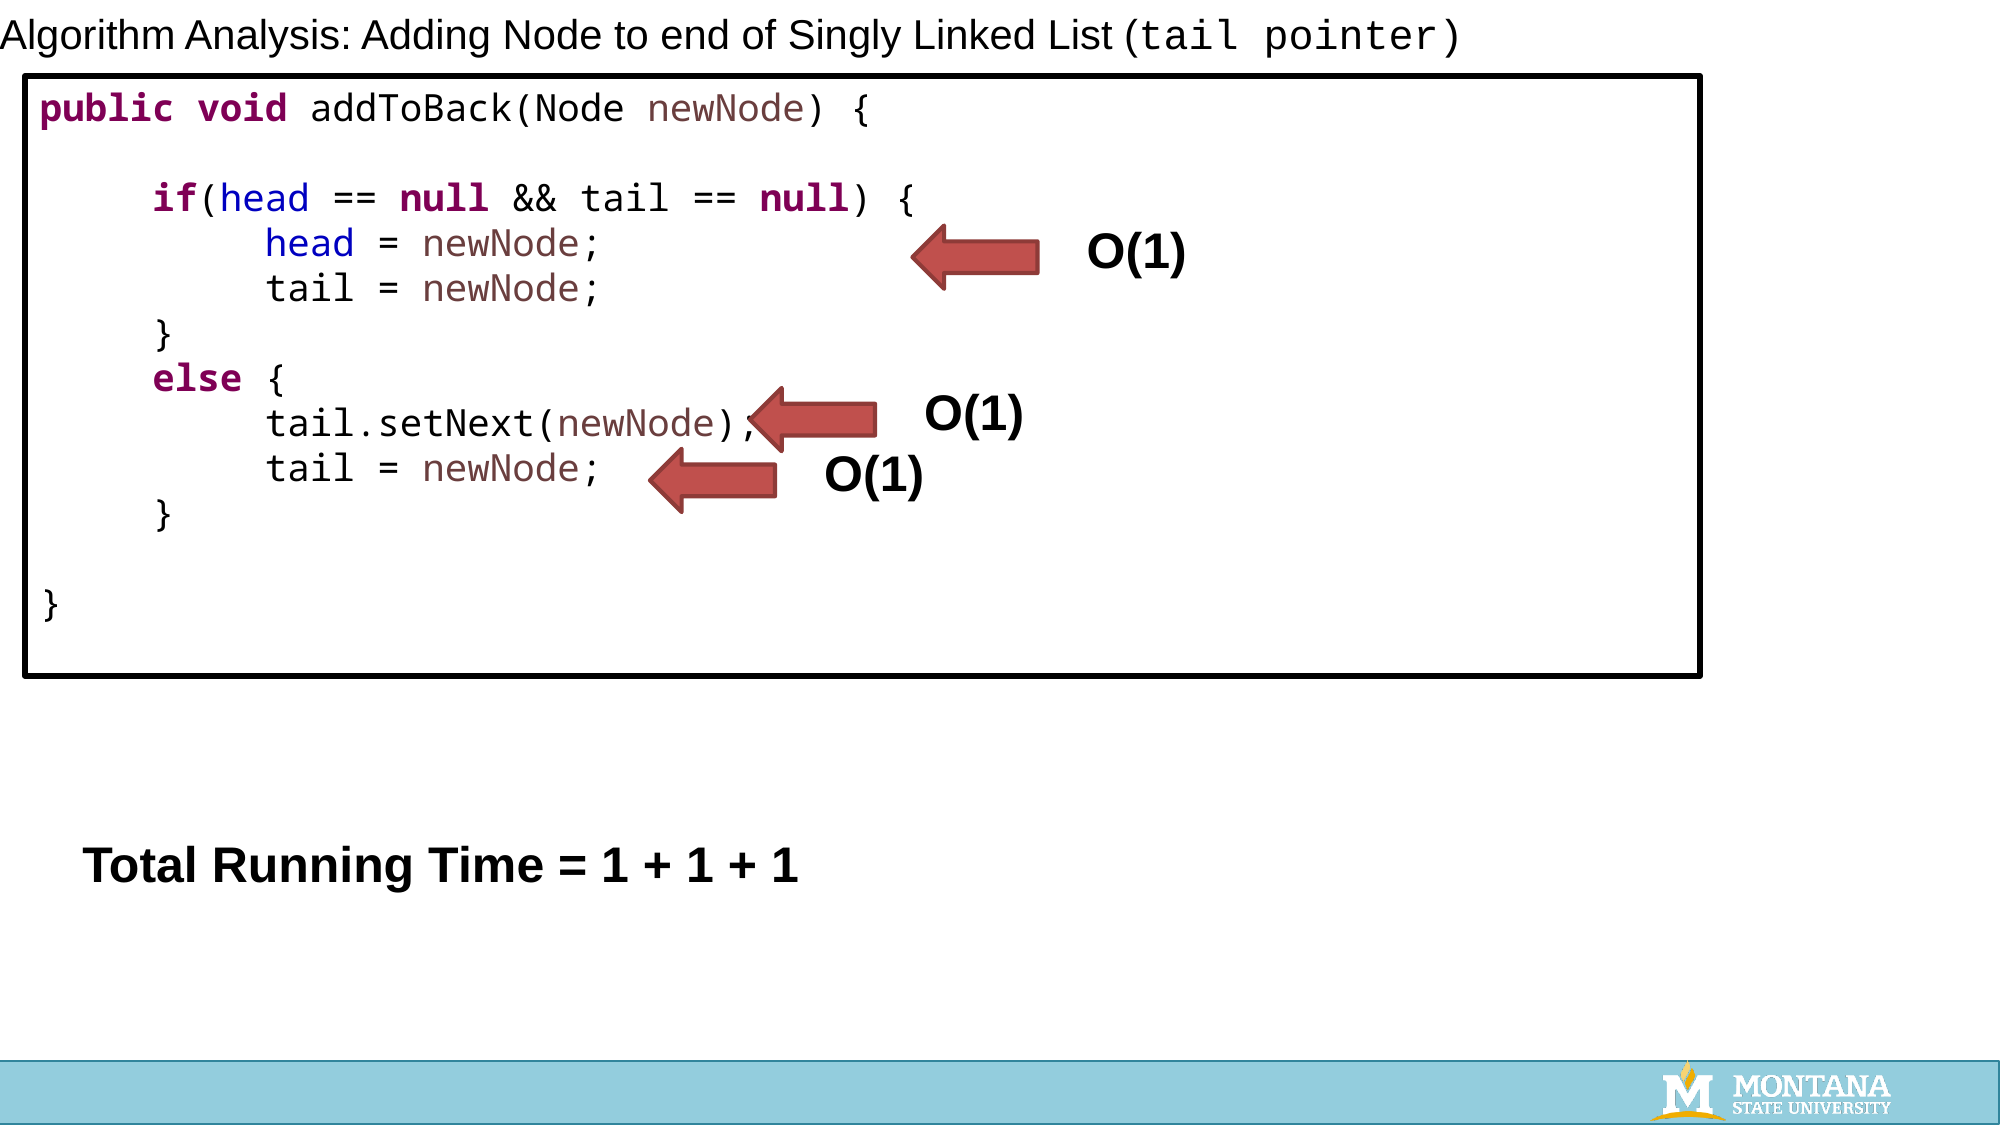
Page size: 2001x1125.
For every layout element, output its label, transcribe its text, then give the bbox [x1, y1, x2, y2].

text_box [0, 1059, 1648, 1125]
text_box O(1) [909, 372, 1040, 448]
text_box O(1) [809, 433, 940, 509]
text_box [747, 385, 878, 454]
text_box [1891, 1059, 2000, 1125]
text_box Total Running Time = 1 + 1 + 1 [67, 824, 829, 900]
text_box public void addToBack(Node newNode) { if(head == null && tail == null) { head = newNode; tail = newNode; } else { tail.setNext(newNode); tail = newNode; } } [24, 76, 1700, 676]
text_box [910, 223, 1040, 291]
text_box Algorithm Analysis: Adding Node to end of Singly Linked List (tail pointer) [0, 0, 1479, 65]
text_box O(1) [1071, 210, 1202, 286]
text_box [647, 446, 778, 515]
picture [1649, 1060, 1892, 1122]
